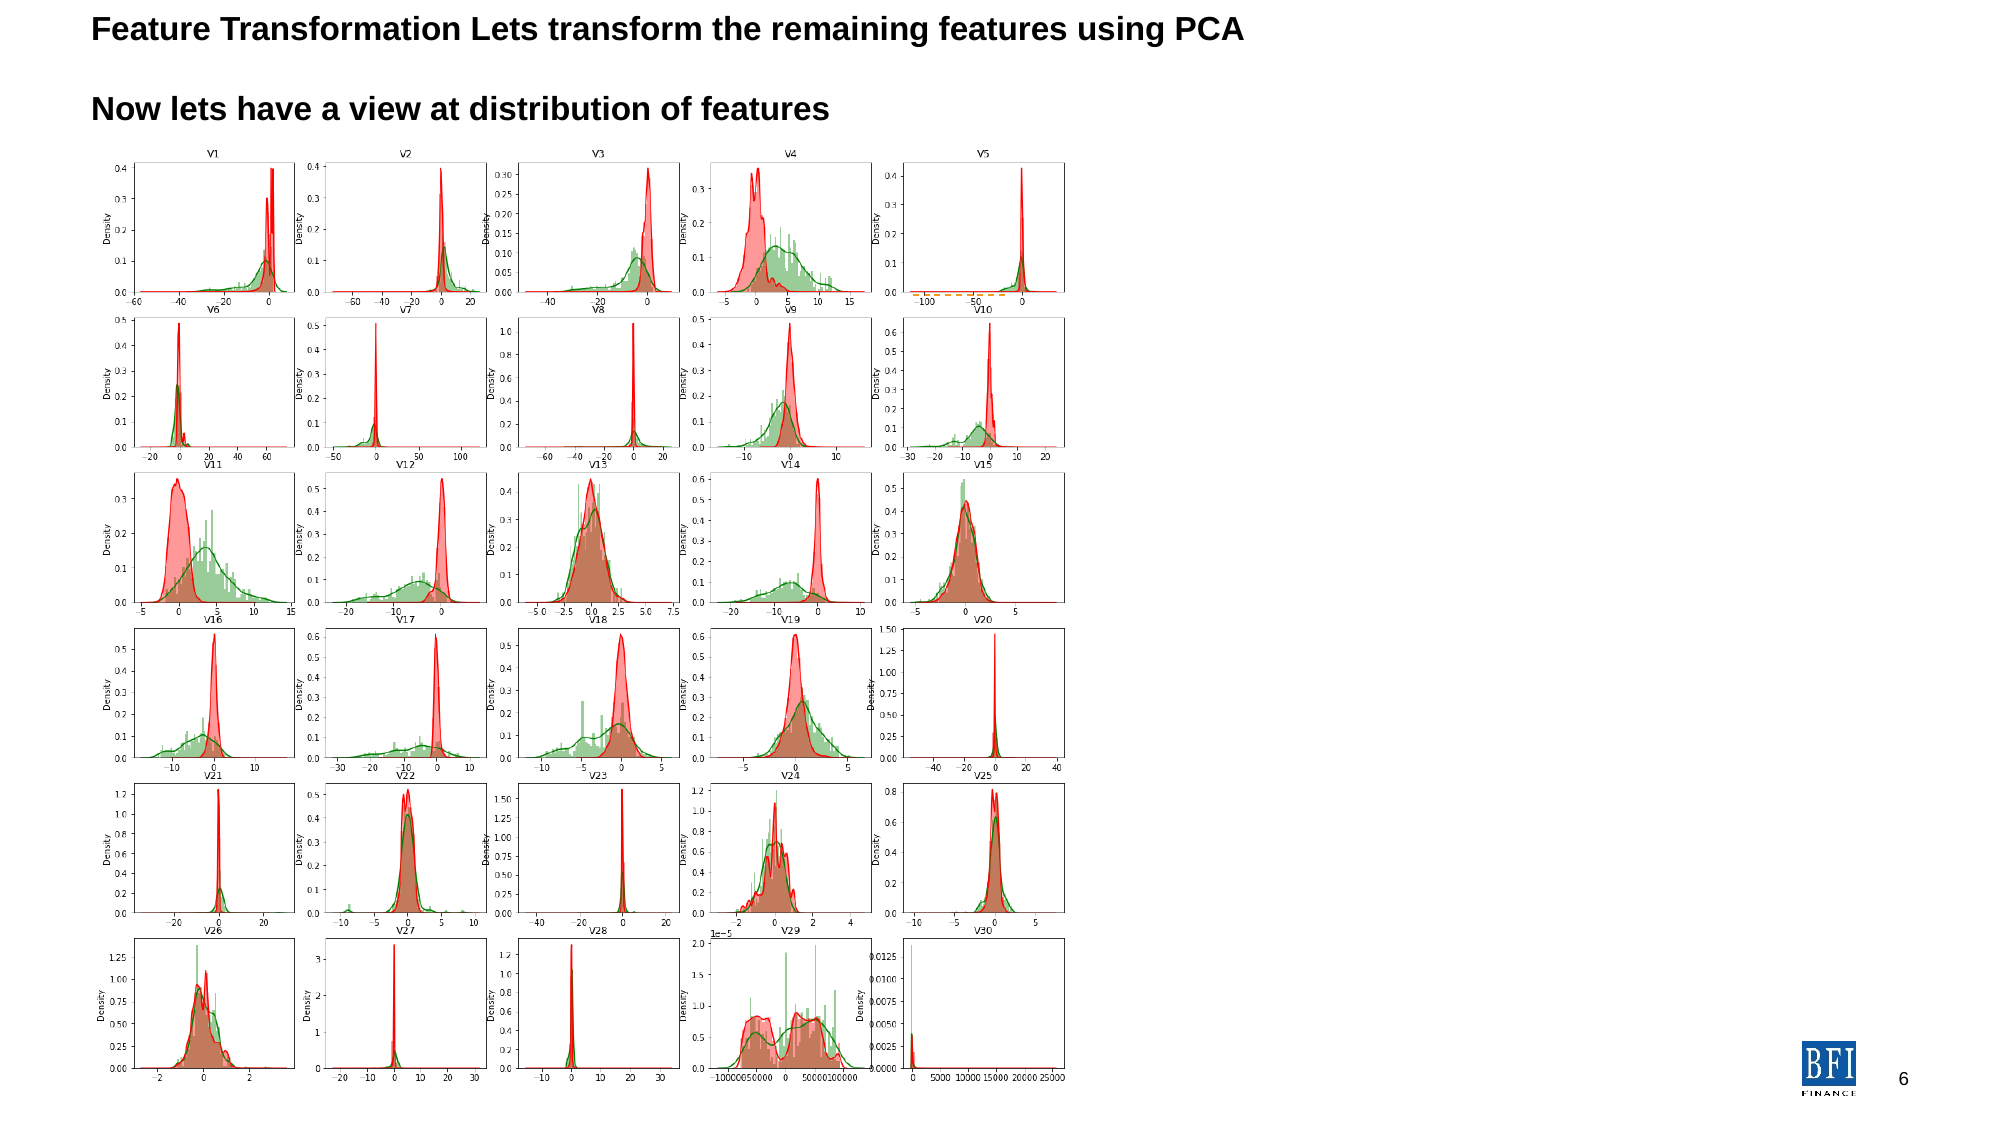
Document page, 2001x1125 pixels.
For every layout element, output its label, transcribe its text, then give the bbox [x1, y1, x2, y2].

picture [90, 143, 1071, 1088]
picture [1802, 1041, 1856, 1096]
title Feature Transformation Lets transform the remaining features using PCA Now lets have a view at distribution of features [91, 73, 1909, 128]
